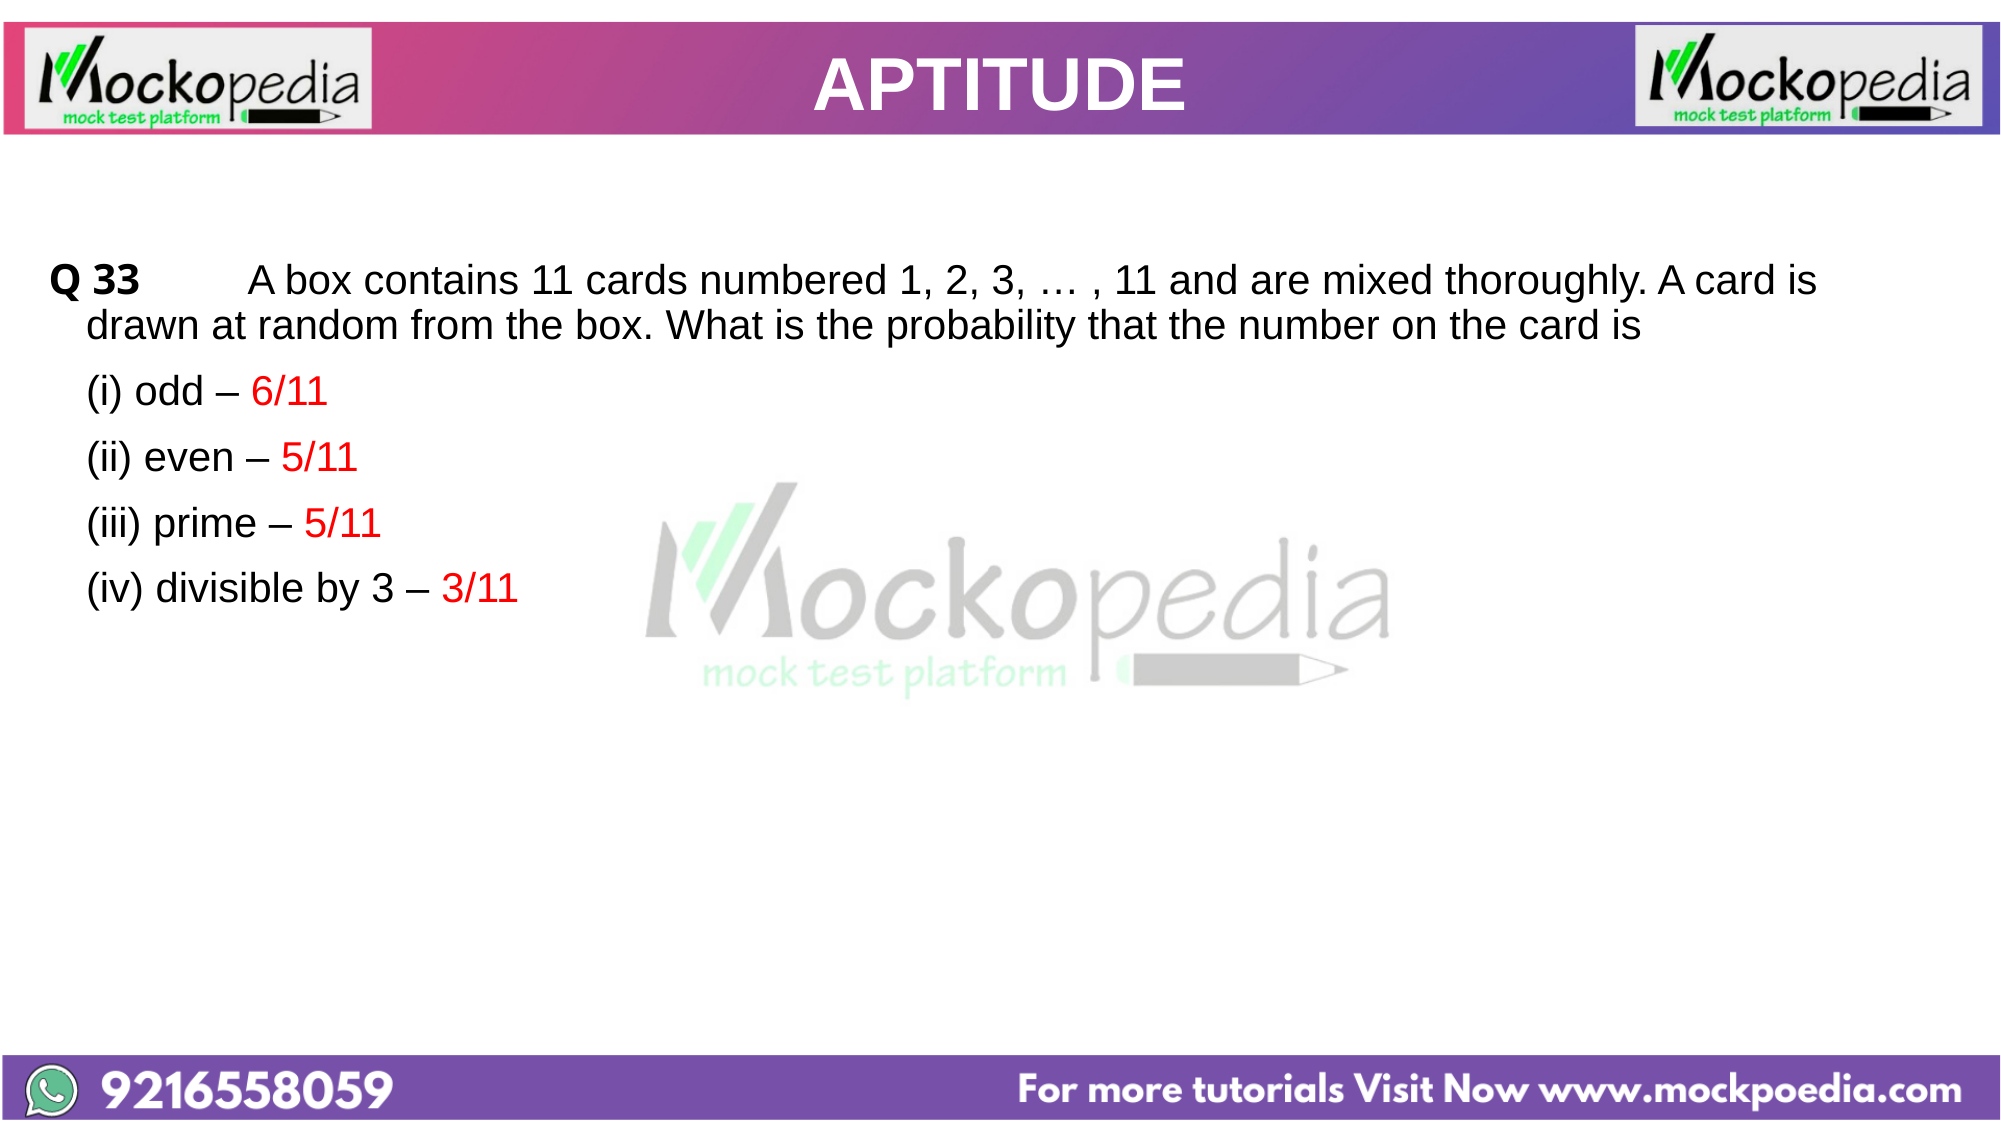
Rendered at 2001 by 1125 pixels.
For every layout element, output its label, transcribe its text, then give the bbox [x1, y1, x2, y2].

picture [0, 0, 2001, 1125]
title APTITUDE [41, 31, 1959, 142]
list Q 33 A box contains 11 cards numbered 1, 2, 3, … , 11 and are mixed thoroughly. A card is drawn at random from the box. What is the probability that the number on the card is (i) odd – 6/11 (ii) even – 5/11 (iii) prime – 5/11 (iv) divisible by 3 – 3/11 [33, 175, 1959, 1053]
